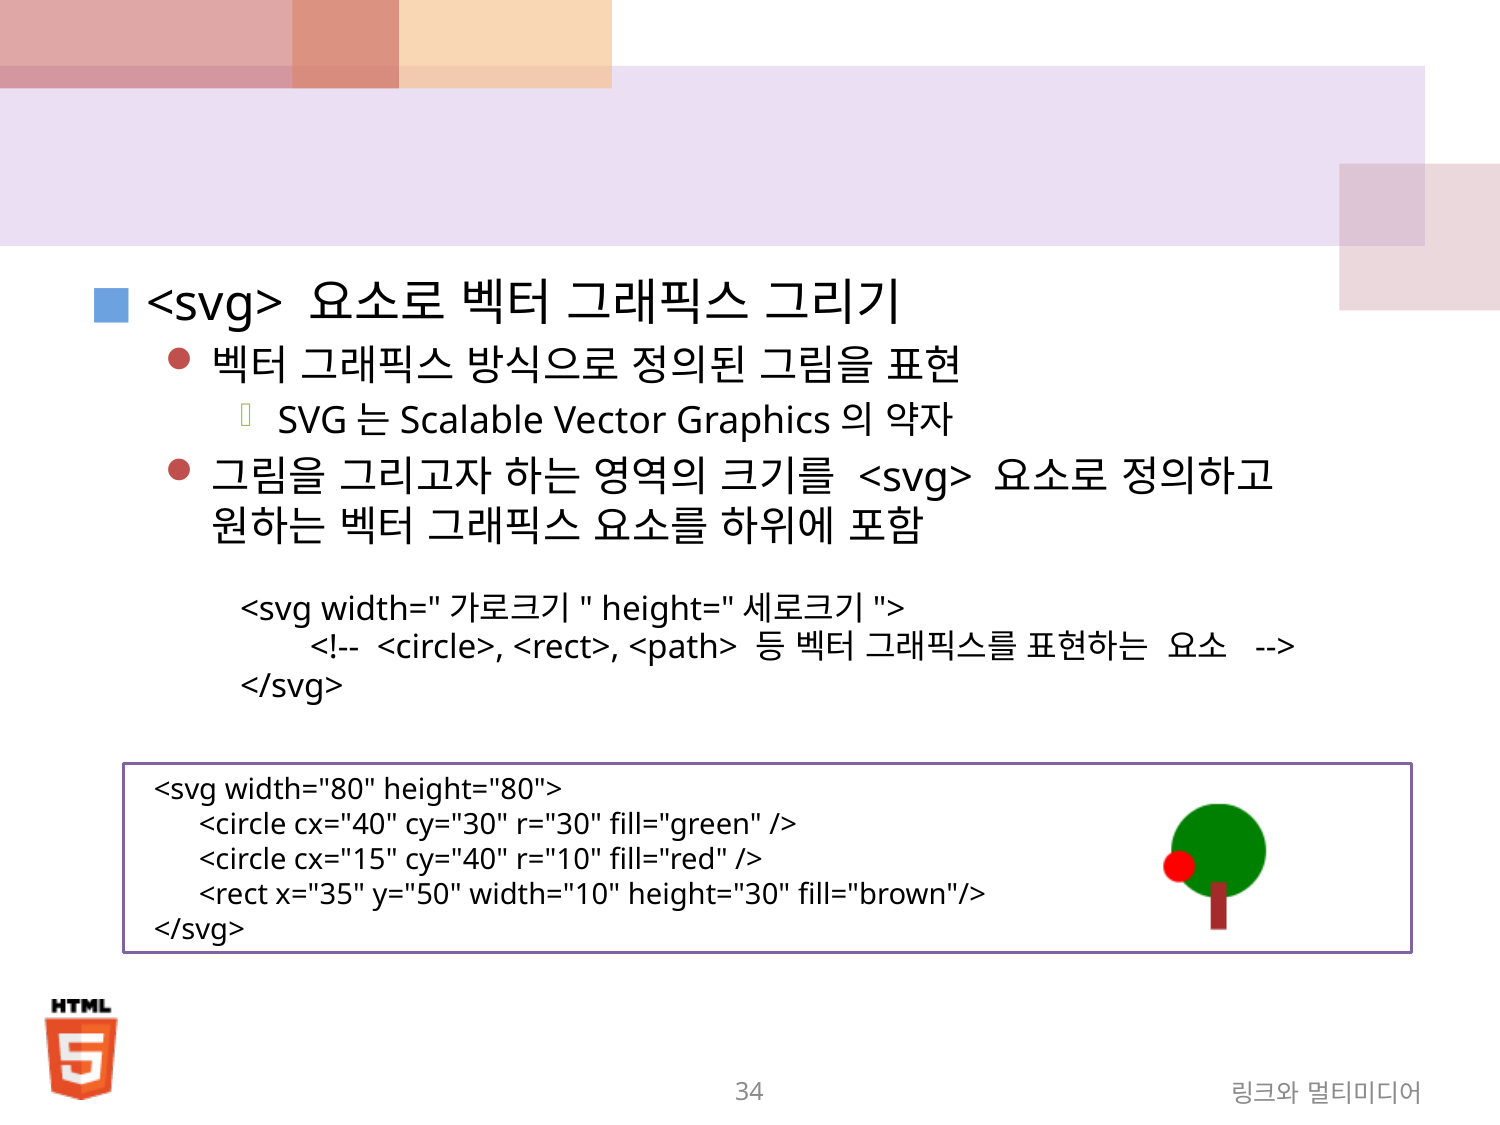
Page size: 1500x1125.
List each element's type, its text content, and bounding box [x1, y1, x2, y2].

slide_number 34 [574, 1072, 925, 1113]
picture [31, 999, 132, 1100]
footer 링크와 멀티미디어 [963, 1072, 1438, 1113]
list <svg> 요소로 벡터 그래픽스 그리기 벡터 그래픽스 방식으로 정의된 그림을 표현 SVG는Scalable Vector Graphics의 약자 그림을 그리고자 하는 영역의 크기를 <svg> 요소로 정의하고 원하는 벡터 그래픽스 요소를 하위에 포함 <svg width="가로크기" height="세로크기"> <!-- <circle>, <rect>, <path> 등 벡터 그래픽스를 표현하는 요소 --> </svg> [75, 262, 1425, 1005]
picture [1151, 798, 1279, 939]
text_box <svg width="80" height="80"> <circle cx="40" cy="30" r="30" fill="green" /> <circle cx="15" cy="40" r="10" fill="red" /> <rect x="35" y="50" width="10" height="30" fill="brown"/> </svg> [122, 762, 1413, 954]
